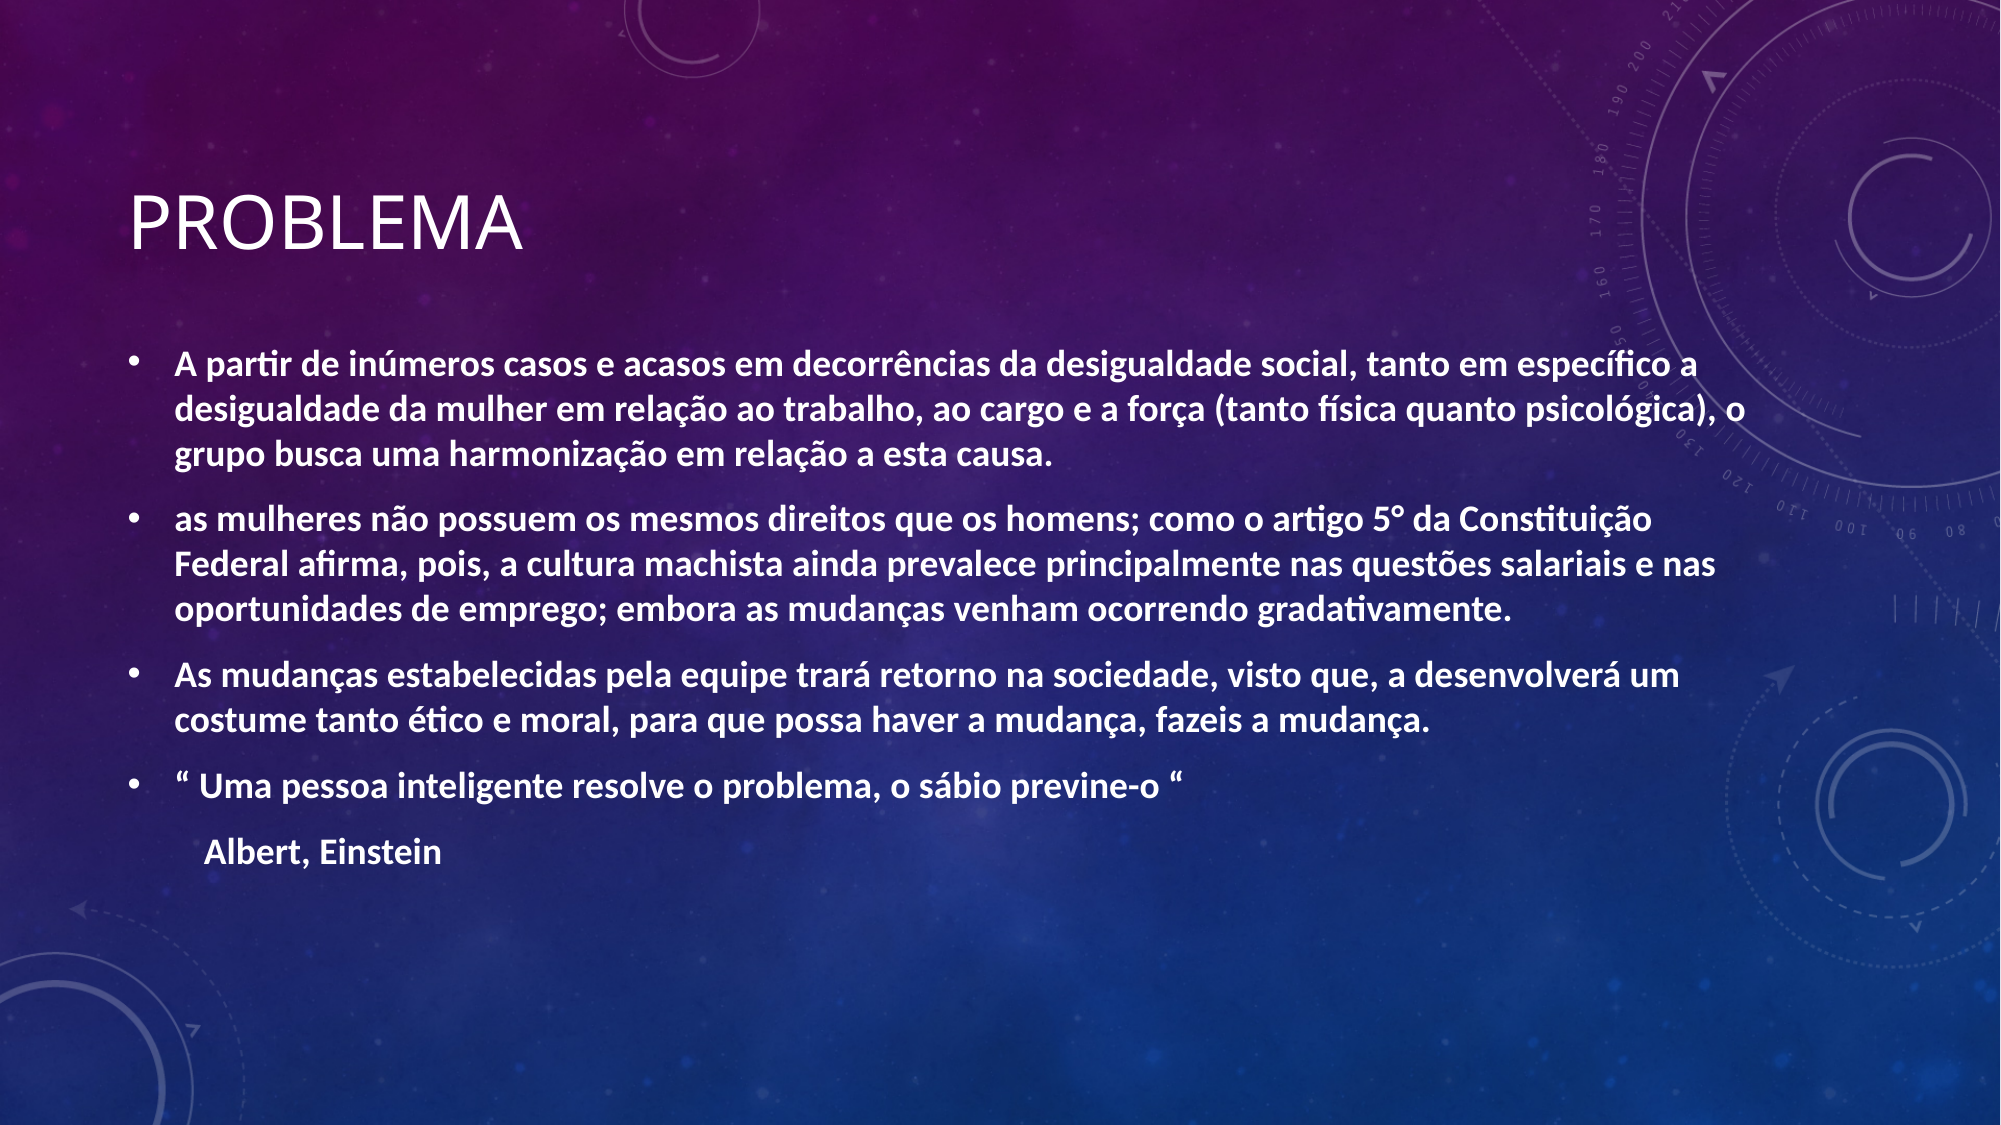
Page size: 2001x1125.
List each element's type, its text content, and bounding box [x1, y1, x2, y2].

picture [0, 0, 2001, 1125]
list A partir de inúmeros casos e acasos em decorrências da desigualdade social, tanto em específico a desigualdade da mulher em relação ao trabalho, ao cargo e a força (tanto física quanto psicológica), o grupo busca uma harmonização em relação a esta causa. as mulheres não possuem os mesmos direitos que os homens; como o artigo 5° da Constituição Federal afirma, pois, a cultura machista ainda prevalece principalmente nas questões salariais e nas oportunidades de emprego; embora as mudanças venham ocorrendo gradativamente. As mudanças estabelecidas pela equipe trará retorno na sociedade, visto que, a desenvolverá um costume tanto ético e moral, para que possa haver a mudança, fazeis a mudança. “ Uma pessoa inteligente resolve o problema, o sábio previne-o “ Albert, Einstein [112, 338, 1775, 938]
title Problema [112, 99, 1775, 338]
